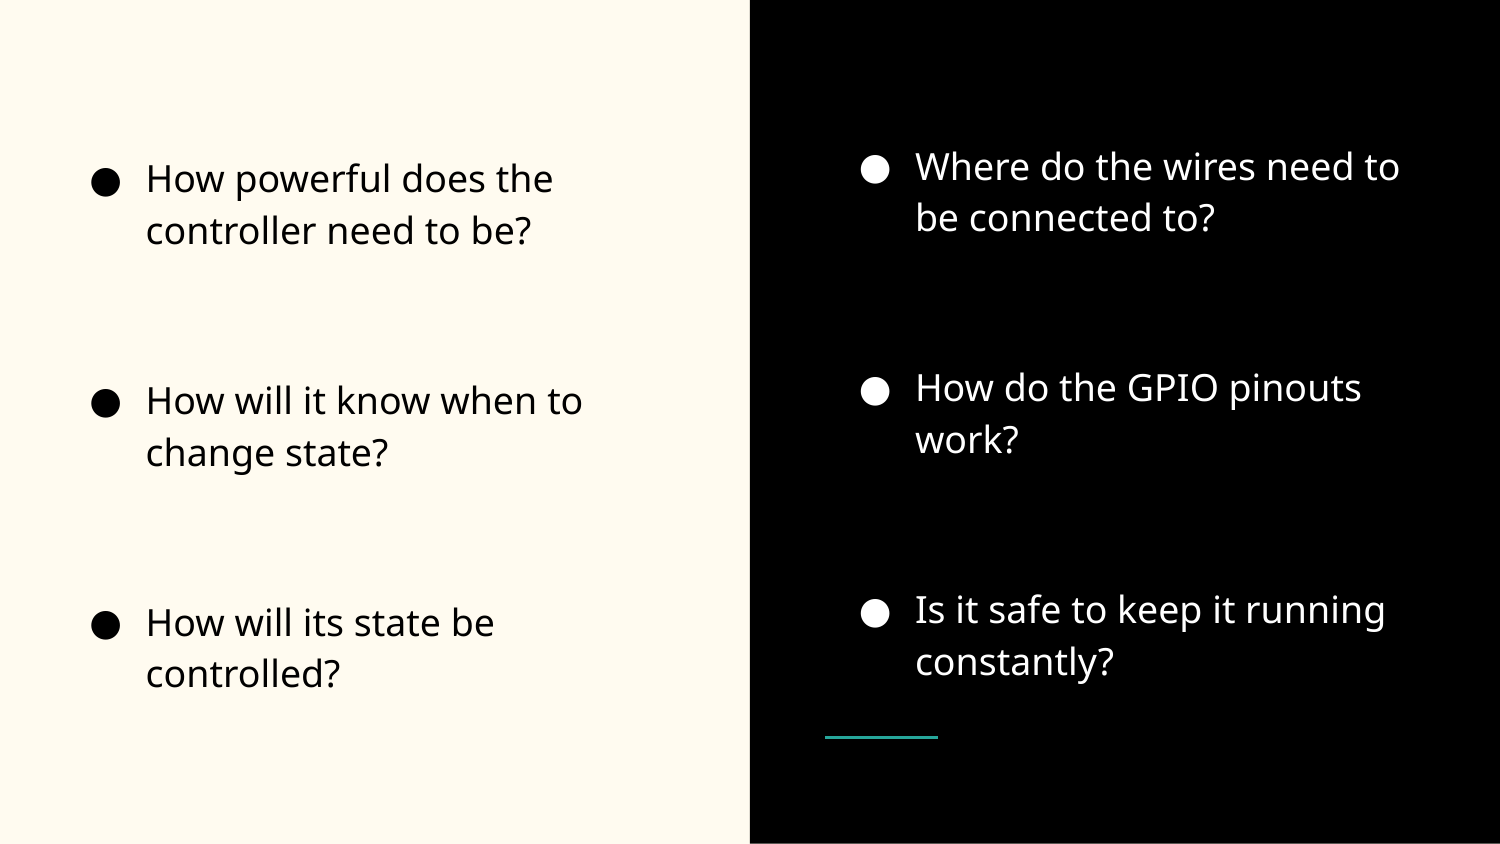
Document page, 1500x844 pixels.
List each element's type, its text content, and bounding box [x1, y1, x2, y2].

list How powerful does the controller need to be? How will it know when to change state? How will its state be controlled? [55, 118, 685, 725]
list Where do the wires need to be connected to? How do the GPIO pinouts work? Is it safe to keep it running constantly? [825, 106, 1455, 713]
